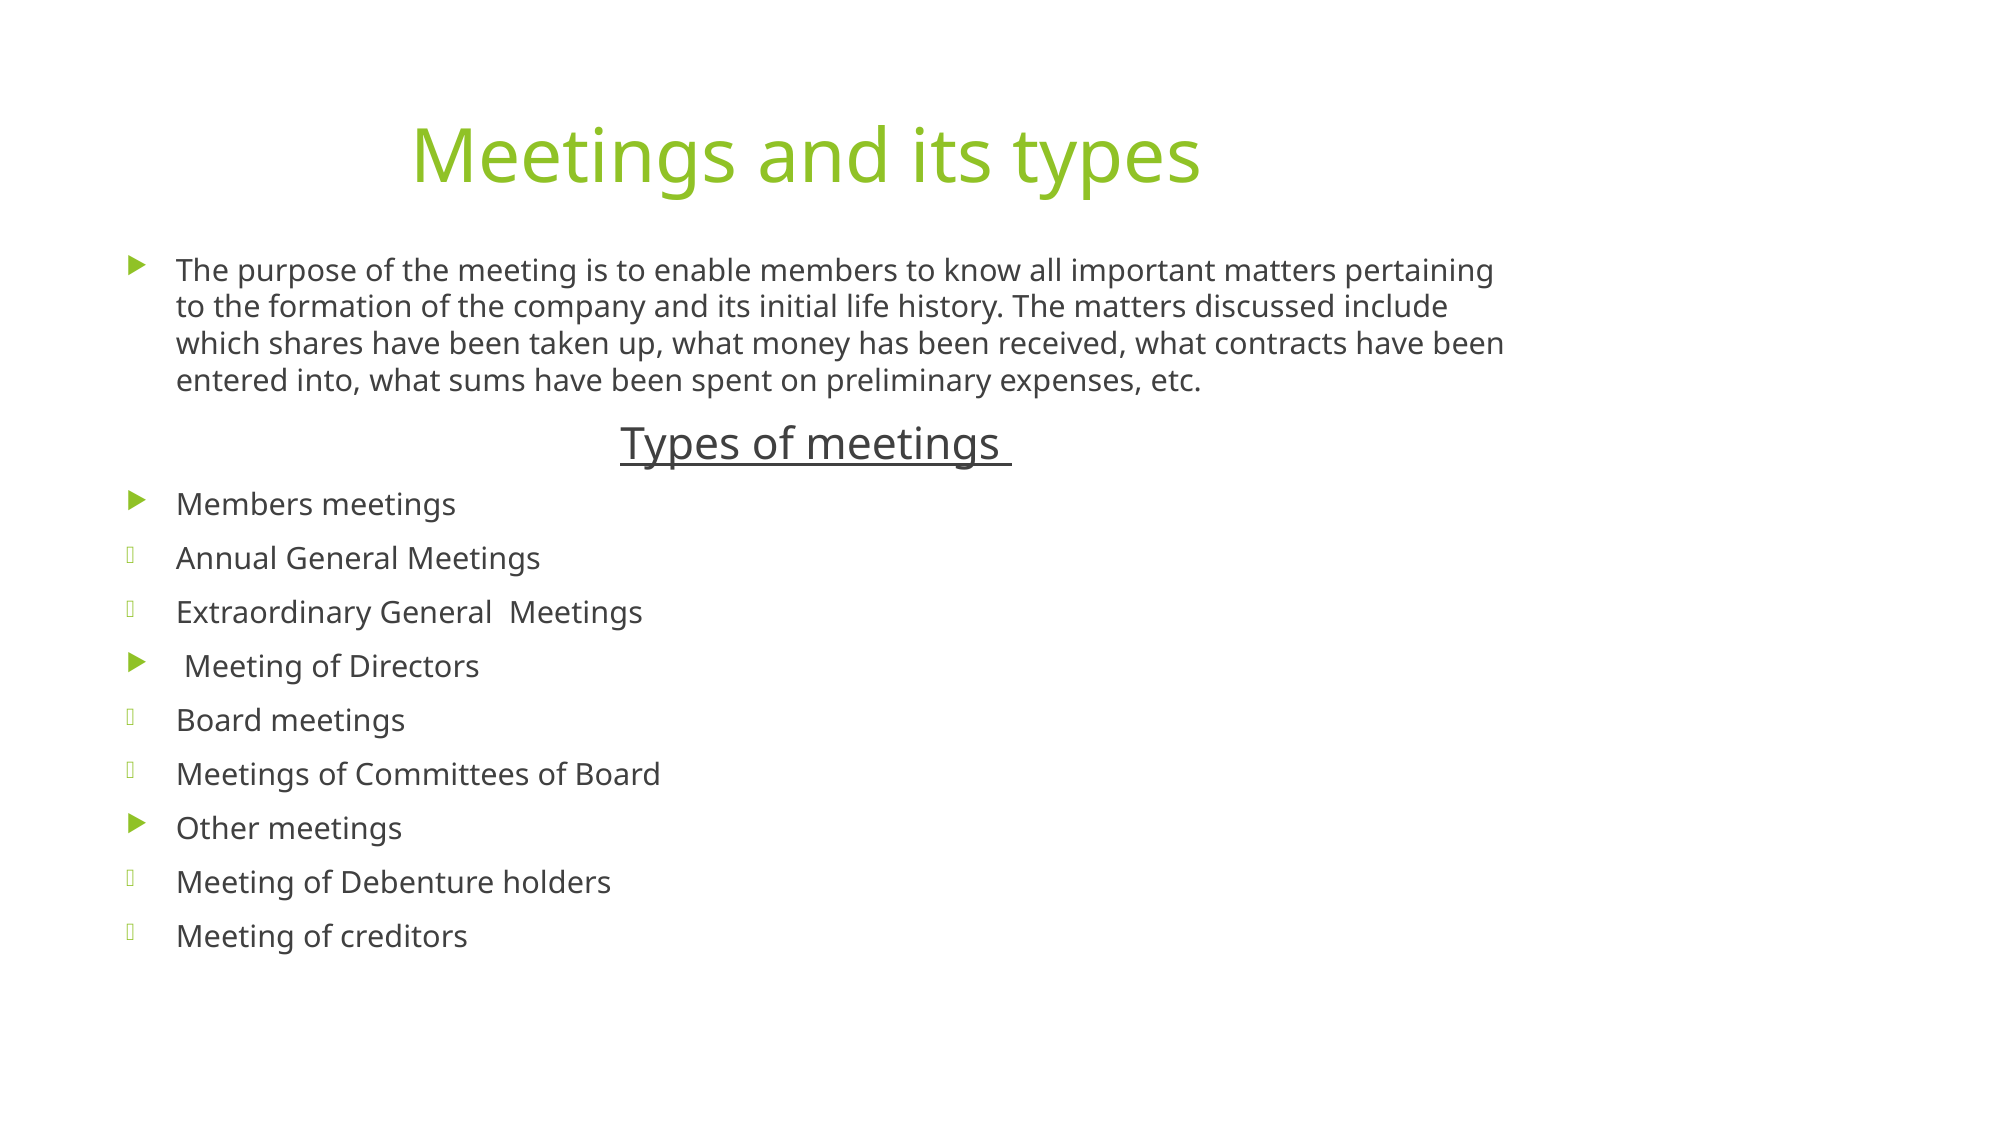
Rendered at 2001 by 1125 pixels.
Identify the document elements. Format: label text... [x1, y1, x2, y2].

title Meetings and its types [111, 99, 1522, 242]
list The purpose of the meeting is to enable members to know all important matters pertaining to the formation of the company and its initial life history. The matters discussed include which shares have been taken up, what money has been received, what contracts have been entered into, what sums have been spent on preliminary expenses, etc. Types of meetings Members meetings Annual General Meetings Extraordinary General Meetings Meeting of Directors Board meetings Meetings of Committees of Board Other meetings Meeting of Debenture holders Meeting of creditors [111, 242, 1522, 991]
